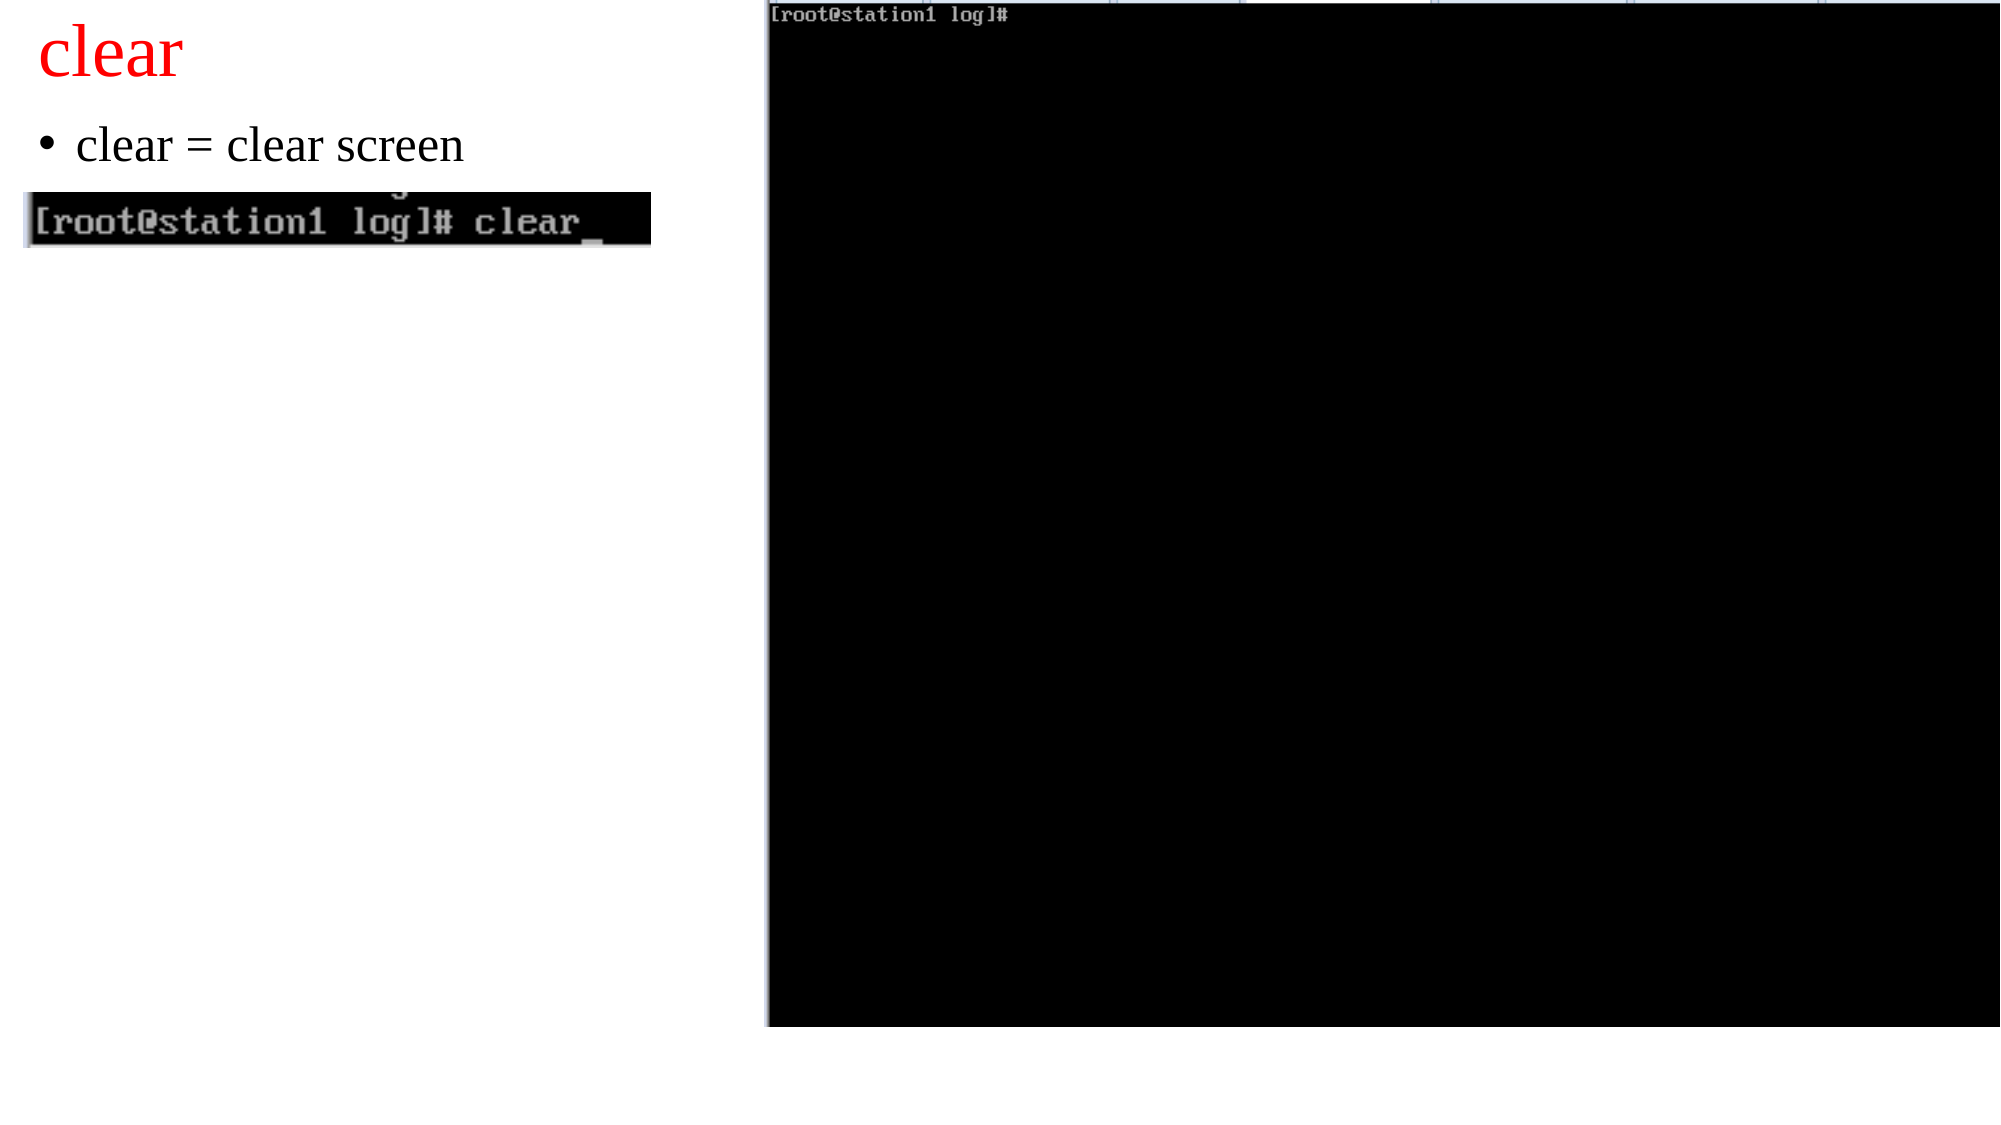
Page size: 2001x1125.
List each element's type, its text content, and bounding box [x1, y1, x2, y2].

picture [764, 0, 2000, 1027]
title clear [23, 10, 764, 94]
picture [23, 192, 651, 248]
list clear = clear screen [23, 110, 764, 284]
